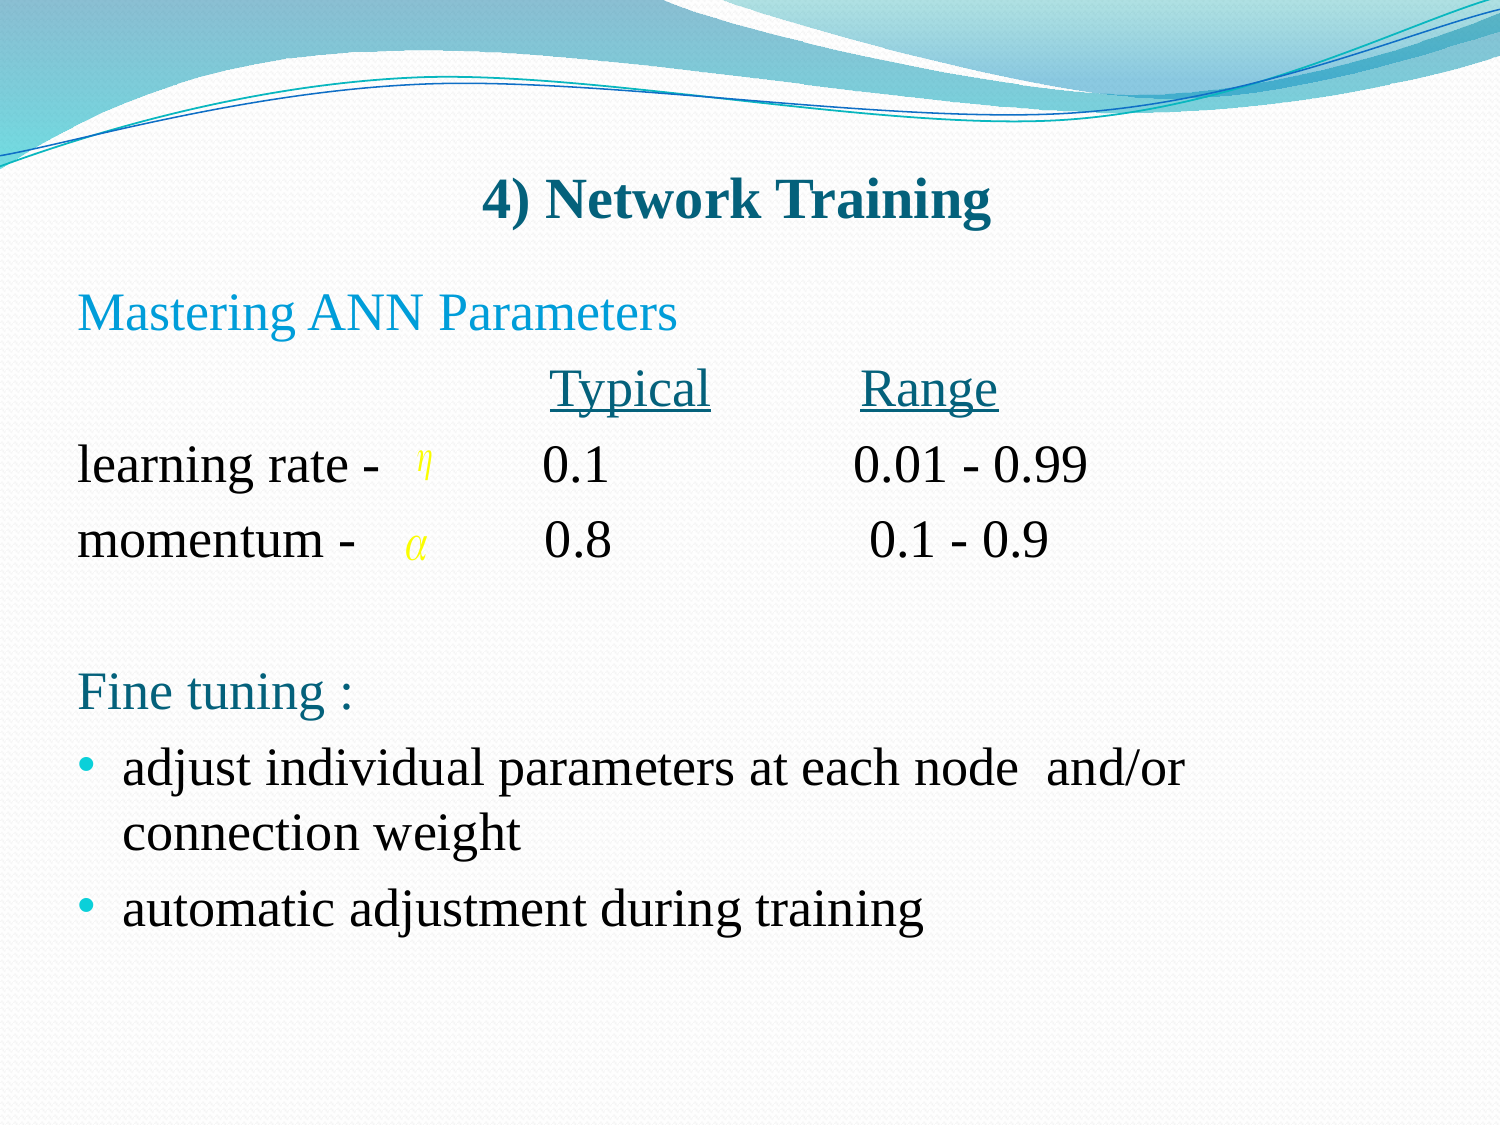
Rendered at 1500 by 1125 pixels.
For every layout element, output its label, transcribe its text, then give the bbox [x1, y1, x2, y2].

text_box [412, 437, 501, 513]
list Mastering ANN Parameters Typical Range learning rate - 0.1 0.01 - 0.99 momentum - 0.8 0.1 - 0.9 Fine tuning : adjust individual parameters at each node and/or connection weight automatic adjustment during training [62, 268, 1450, 1025]
title 4) Network Training [62, 50, 1413, 238]
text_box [399, 524, 513, 613]
